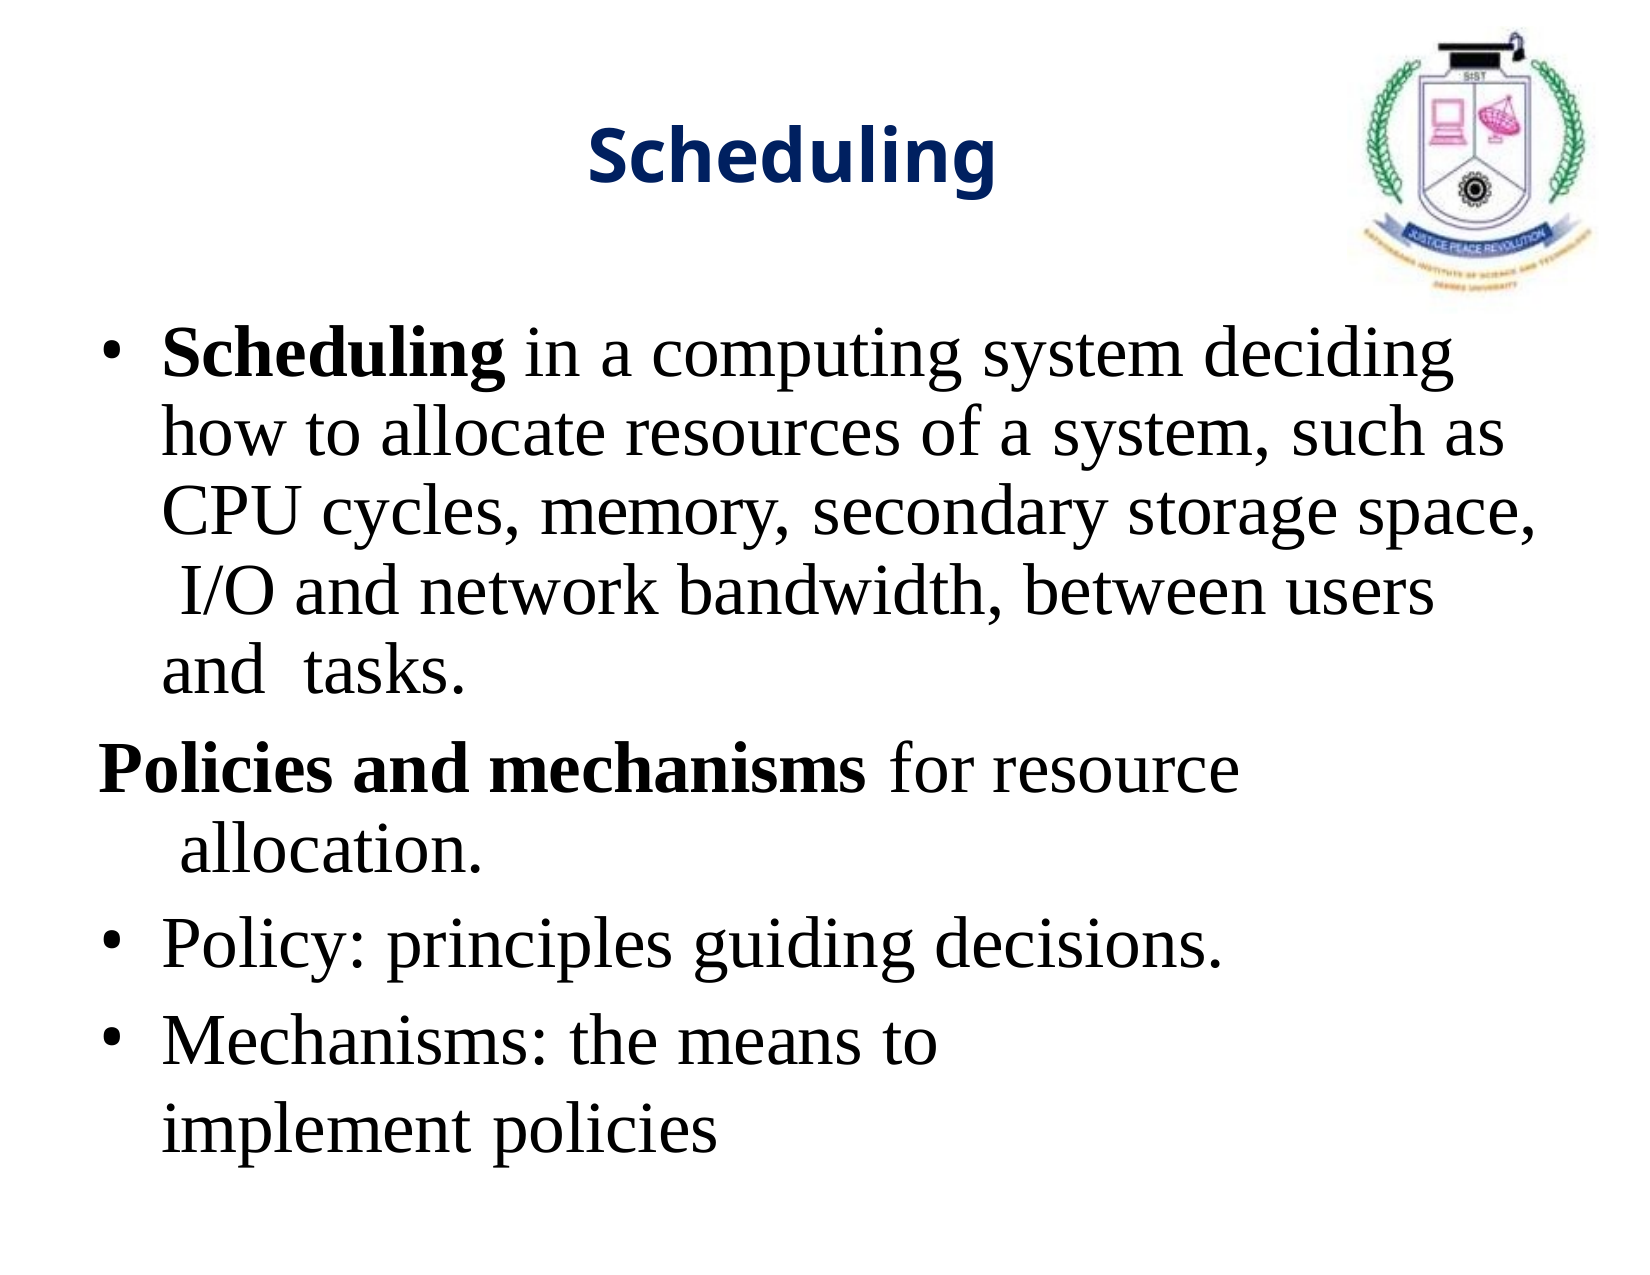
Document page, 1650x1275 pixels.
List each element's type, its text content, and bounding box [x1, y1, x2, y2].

picture [1347, 26, 1599, 314]
title Scheduling [584, 105, 1066, 302]
text_box Scheduling in a computing system deciding how to allocate resources of a system, such as CPU cycles, memory, secondary storage space, I/O and network bandwidth, between users and tasks. Policies and mechanisms for resource allocation. Policy: principles guiding decisions. Mechanisms: the means to implement policies [96, 302, 1548, 1168]
